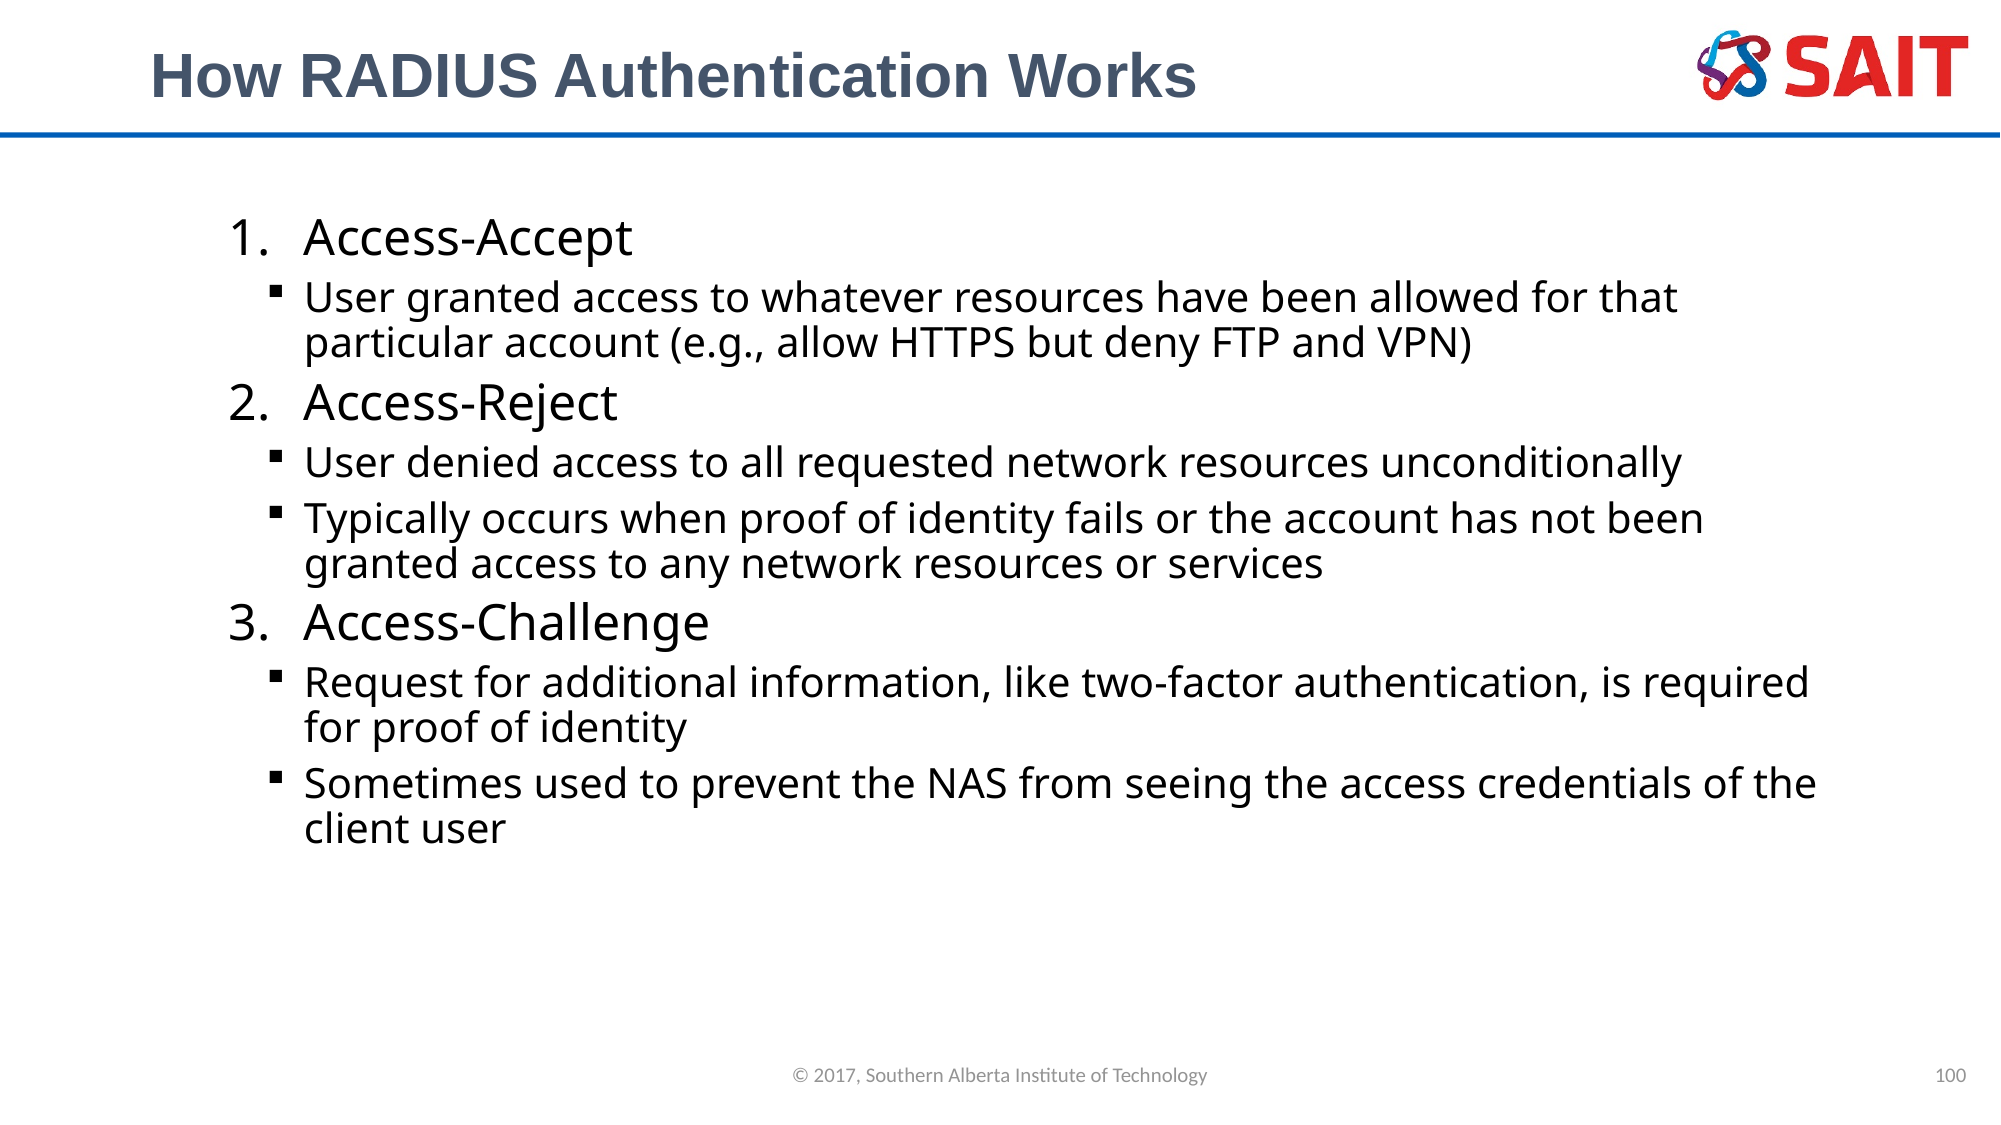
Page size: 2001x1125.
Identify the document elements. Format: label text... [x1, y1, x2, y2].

picture [1665, 0, 2000, 130]
list Access-Accept User granted access to whatever resources have been allowed for that particular account (e.g., allow HTTPS but deny FTP and VPN) Access-Reject User denied access to all requested network resources unconditionally Typically occurs when proof of identity fails or the account has not been granted access to any network resources or services Access-Challenge Request for additional information, like two-factor authentication, is required for proof of identity Sometimes used to prevent the NAS from seeing the access credentials of the client user [138, 204, 1854, 1020]
title How RADIUS Authentication Works [135, 25, 1600, 129]
